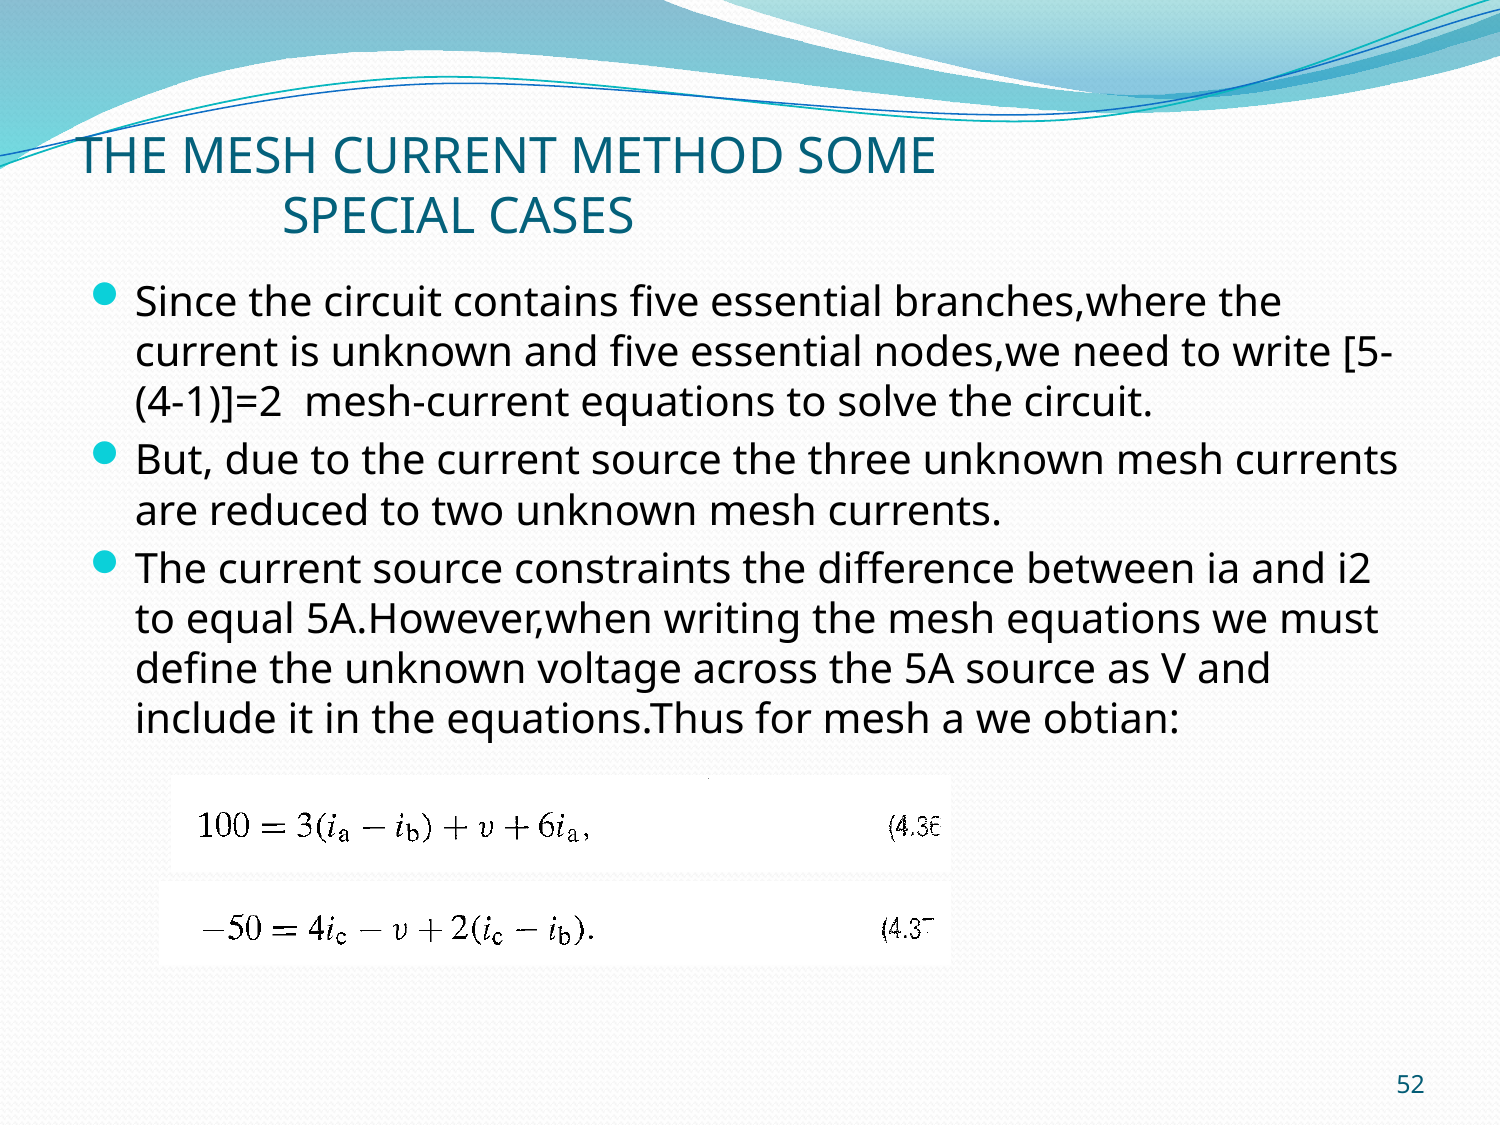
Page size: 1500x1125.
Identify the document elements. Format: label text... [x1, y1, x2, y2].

list Since the circuit contains five essential branches,where the current is unknown and five essential nodes,we need to write [5-(4-1)]=2 mesh-current equations to solve the circuit. But, due to the current source the three unknown mesh currents are reduced to two unknown mesh currents. The current source constraints the difference between ia and i2 to equal 5A.However,when writing the mesh equations we must define the unknown voltage across the 5A source as V and include it in the equations.Thus for mesh a we obtian: [75, 267, 1425, 1038]
title THE MESH CURRENT METHOD SOME SPECIAL CASES [75, 115, 1425, 244]
slide_number 52 [1299, 1042, 1425, 1103]
picture [170, 774, 951, 872]
picture [159, 881, 951, 965]
